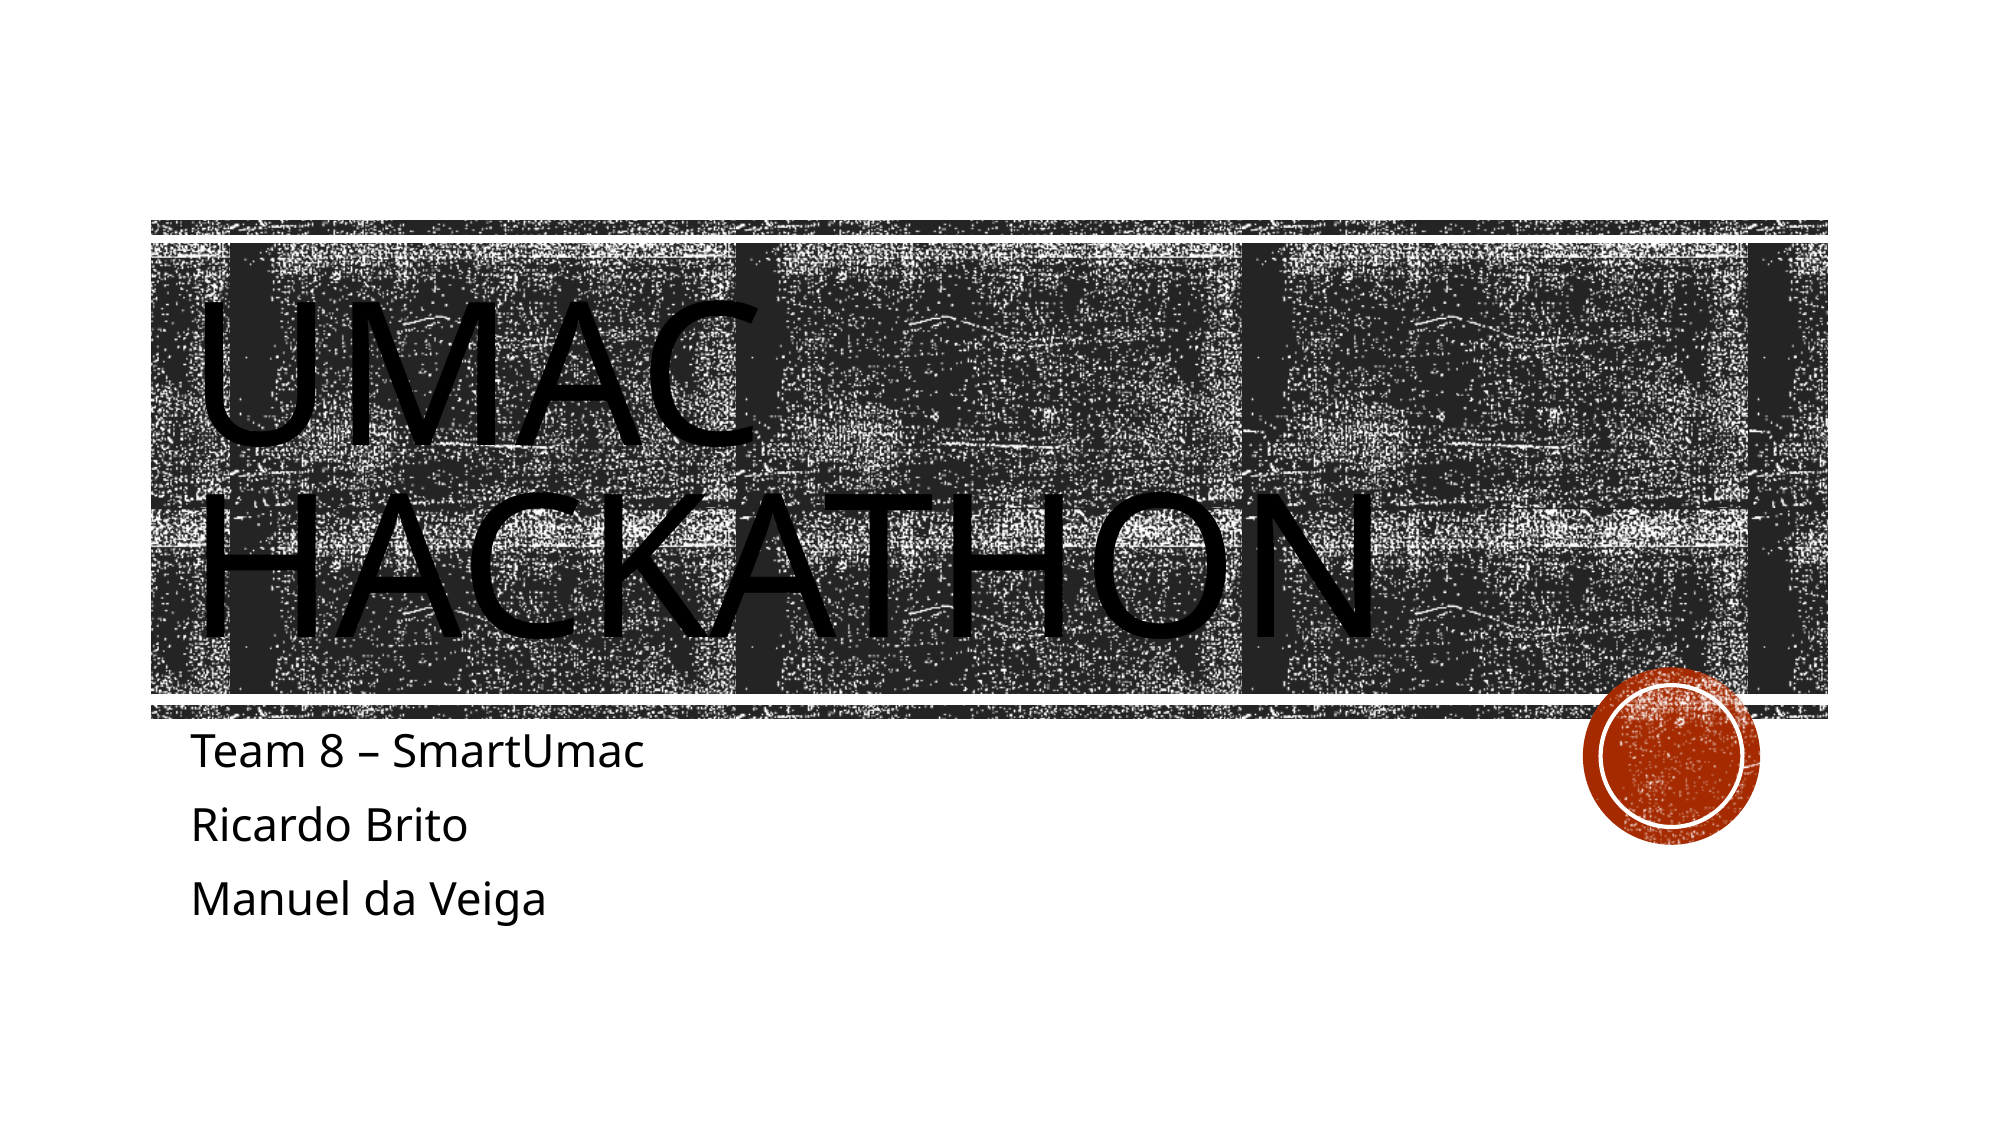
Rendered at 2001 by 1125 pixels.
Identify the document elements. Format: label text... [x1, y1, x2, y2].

title UMAC HACKATHON [172, 234, 1808, 733]
subtitle Team 8 – SmartUmac Ricardo Brito Manuel da Veiga [175, 720, 1531, 956]
